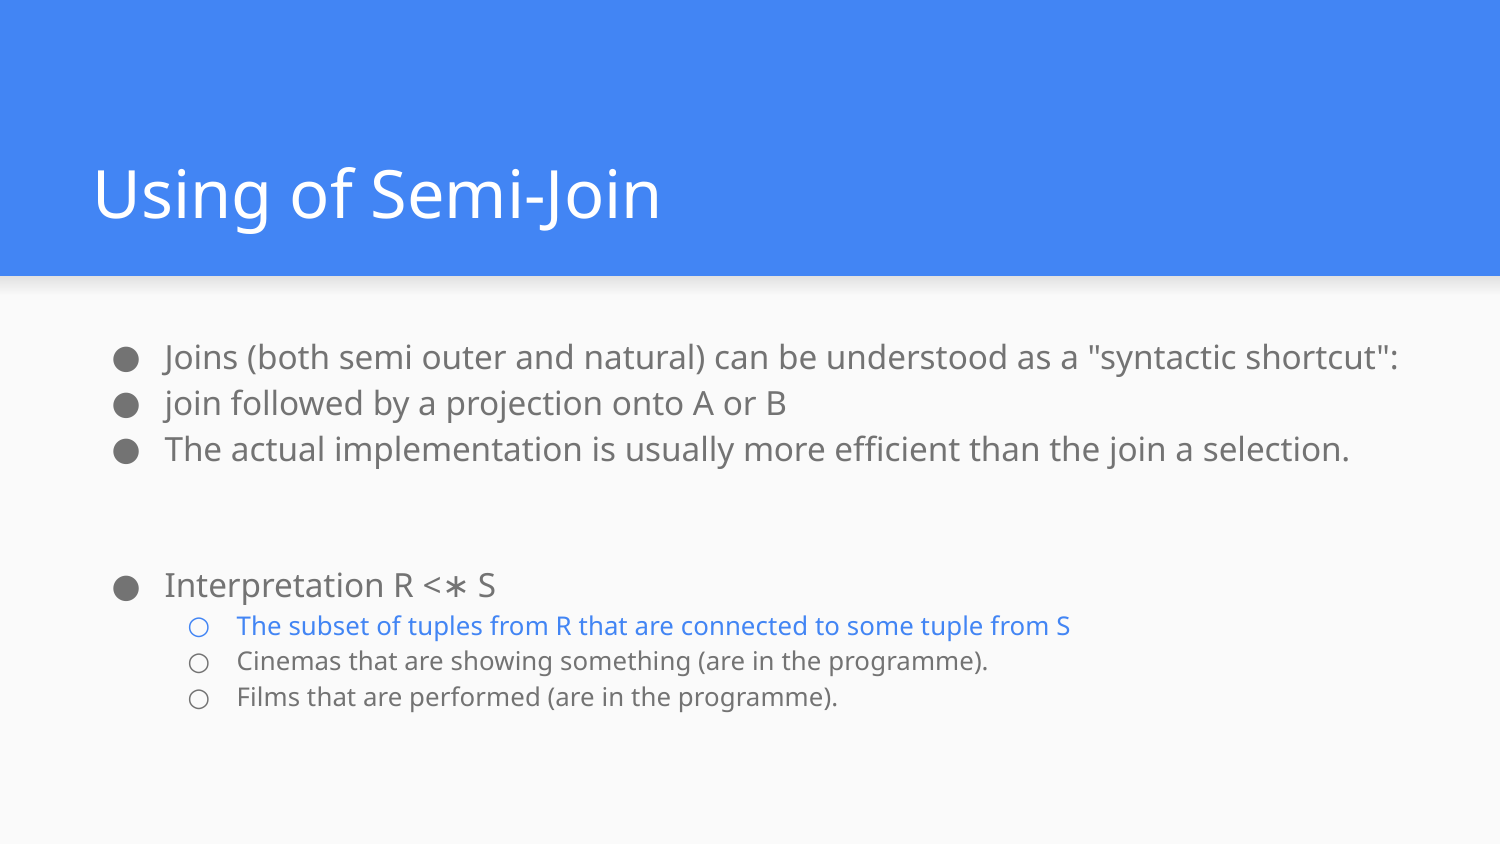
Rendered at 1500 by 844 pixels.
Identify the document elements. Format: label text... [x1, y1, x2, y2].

title Using of Semi-Join [77, 121, 1427, 248]
list ​​Joins (both semi outer and natural) can be understood as a "syntactic shortcut": join followed by a projection onto A or B The actual implementation is usually more efficient than the join a selection. Interpretation R <∗ S The subset of tuples from R that are connected to some tuple from S Cinemas that are showing something (are in the programme). Films that are performed (are in the programme). [77, 314, 1427, 760]
